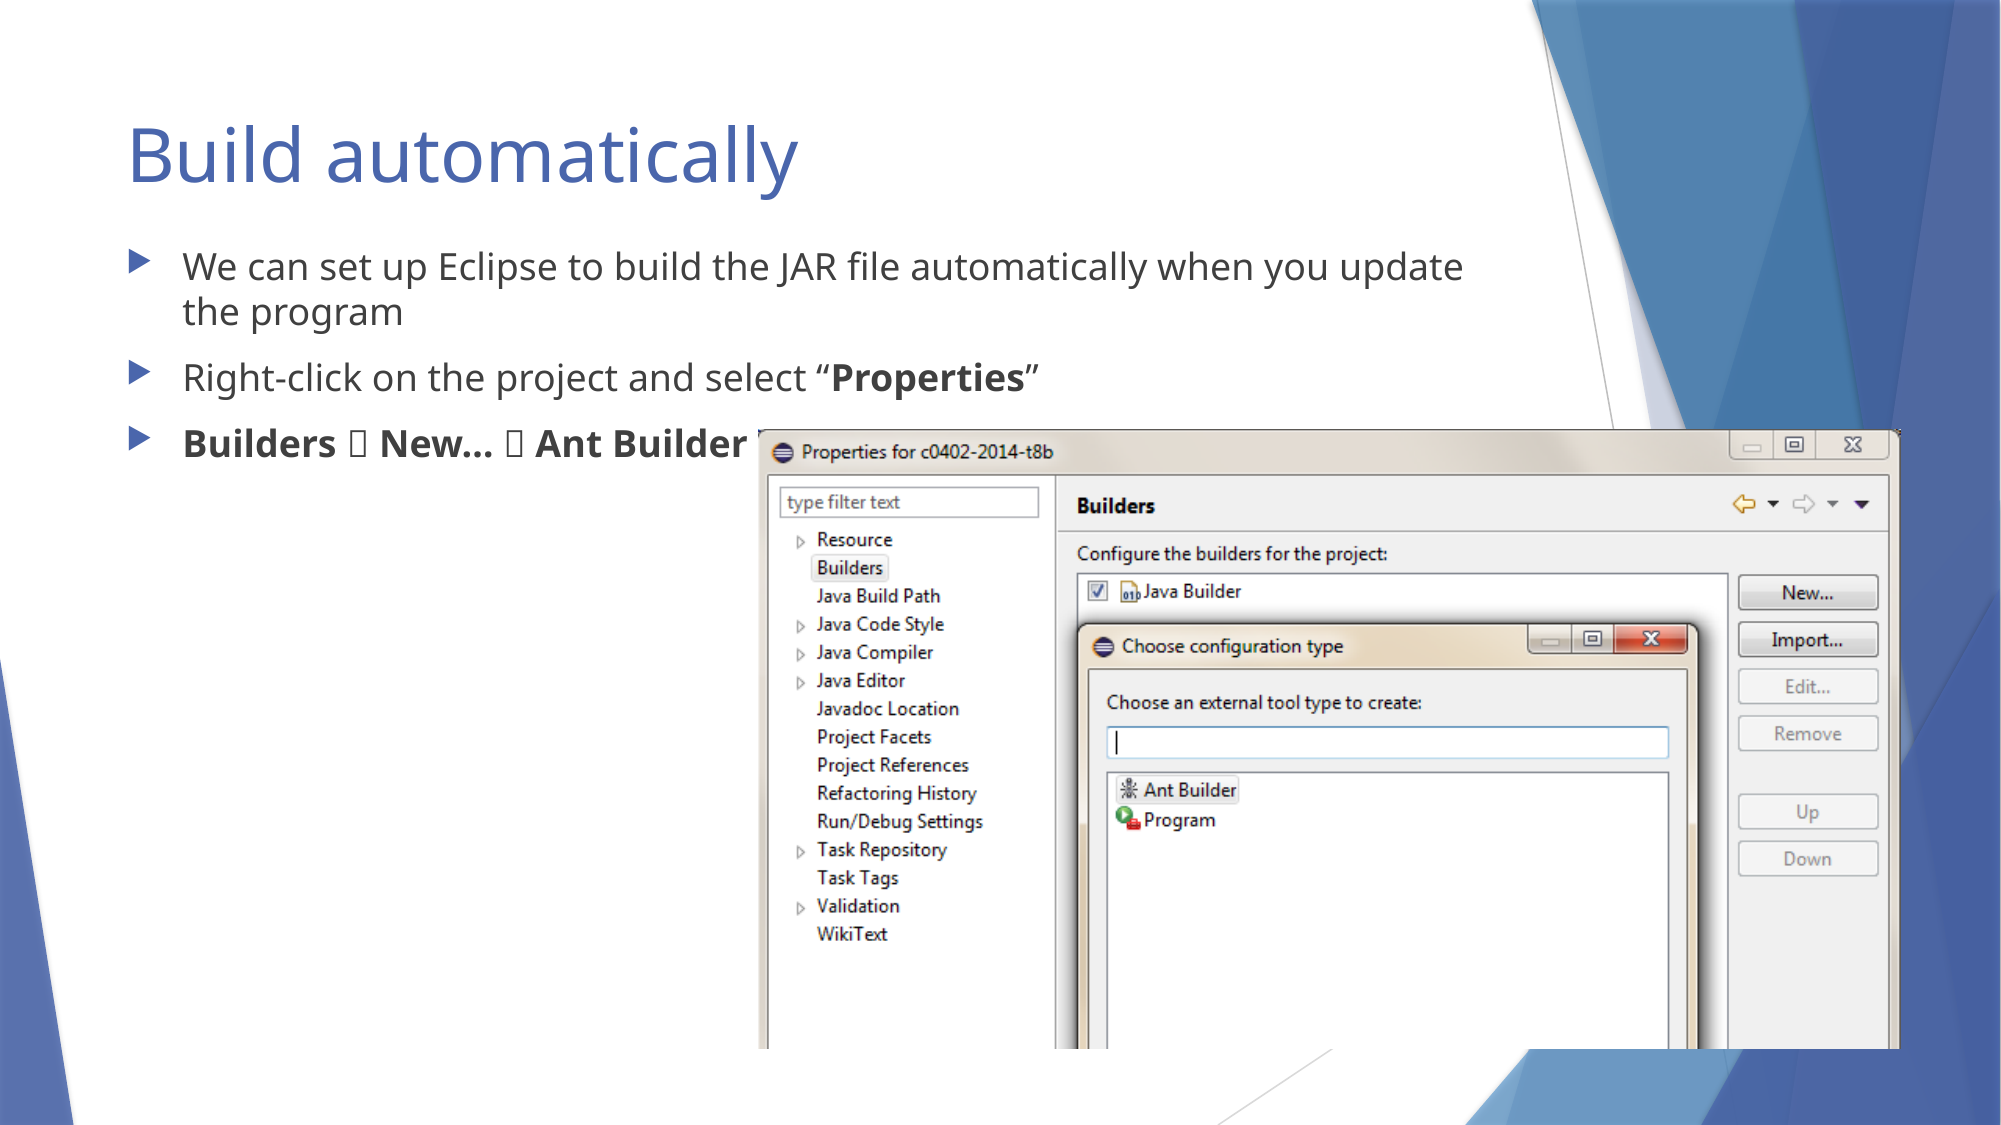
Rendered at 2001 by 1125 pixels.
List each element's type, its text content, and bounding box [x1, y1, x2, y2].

title Build automatically [111, 99, 1522, 221]
list We can set up Eclipse to build the JAR file automatically when you update the program Right-click on the project and select “Properties” Builders  New…  Ant Builder [111, 235, 1522, 991]
picture [758, 429, 1902, 1049]
